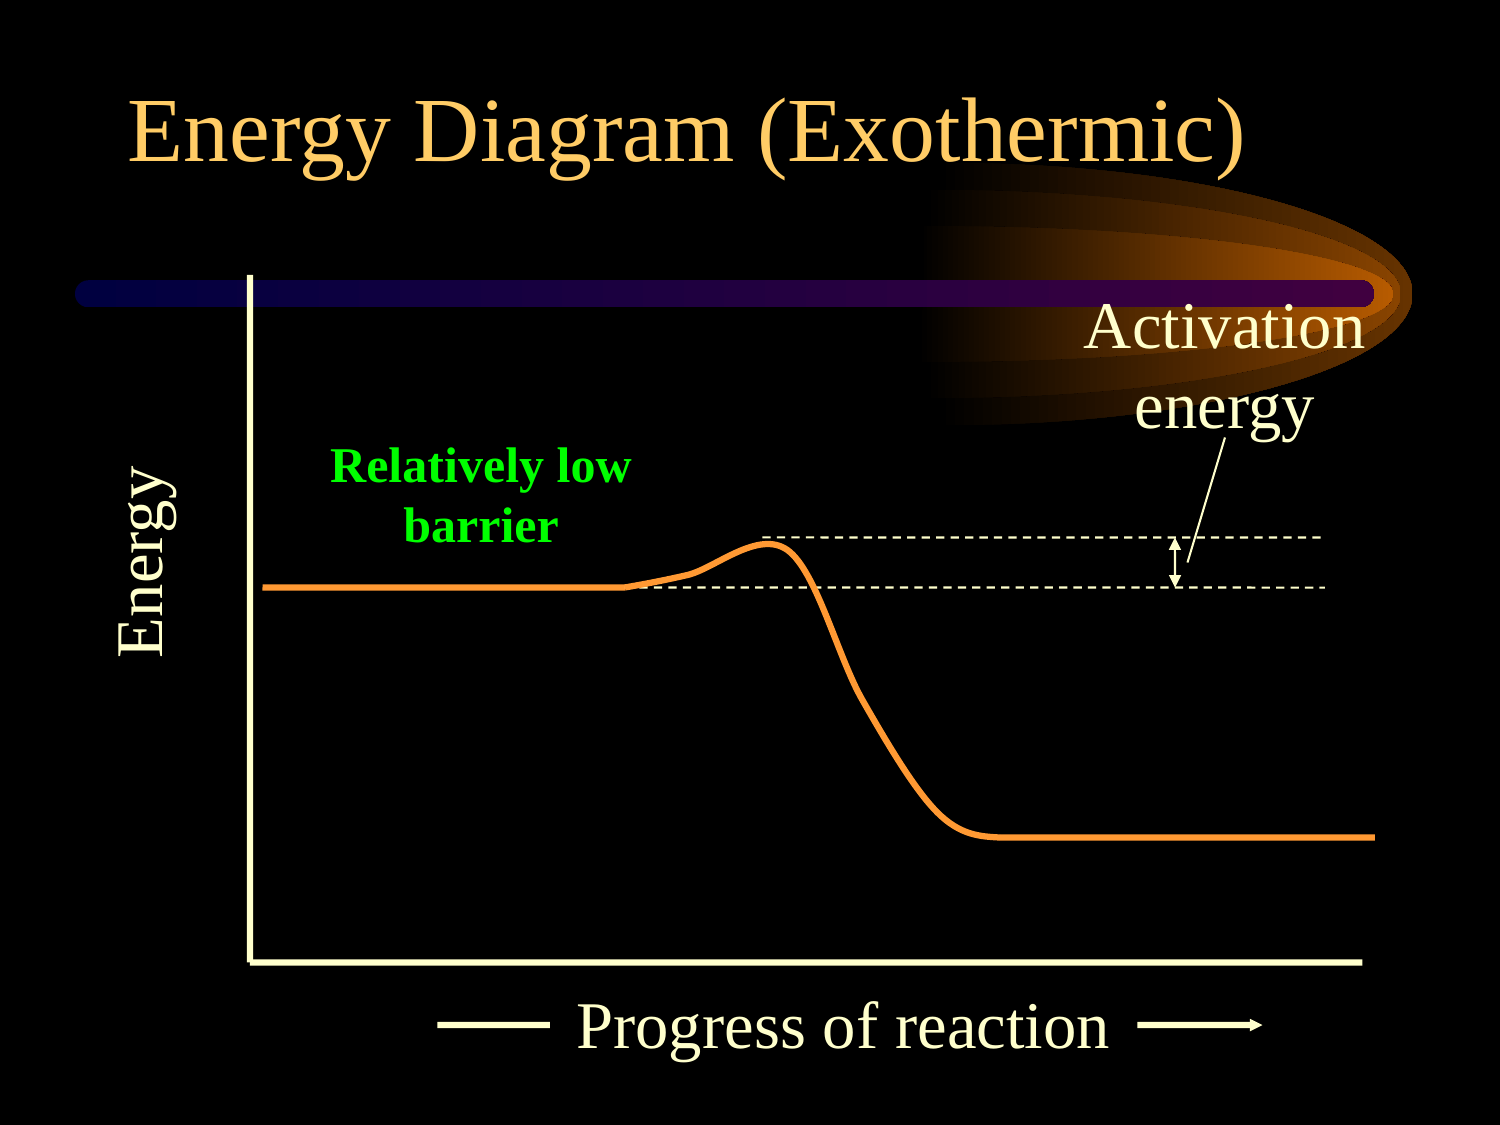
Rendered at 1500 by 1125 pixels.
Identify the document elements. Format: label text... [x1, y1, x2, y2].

text_box Activation energy [1025, 274, 1425, 450]
text_box [1168, 537, 1182, 588]
text_box Relatively low barrier [262, 424, 700, 560]
text_box Progress of reaction [549, 974, 1138, 1070]
text_box [624, 544, 1000, 838]
text_box [1137, 1020, 1263, 1030]
text_box Energy [87, 362, 183, 762]
title Energy Diagram (Exothermic) [112, 0, 1388, 188]
